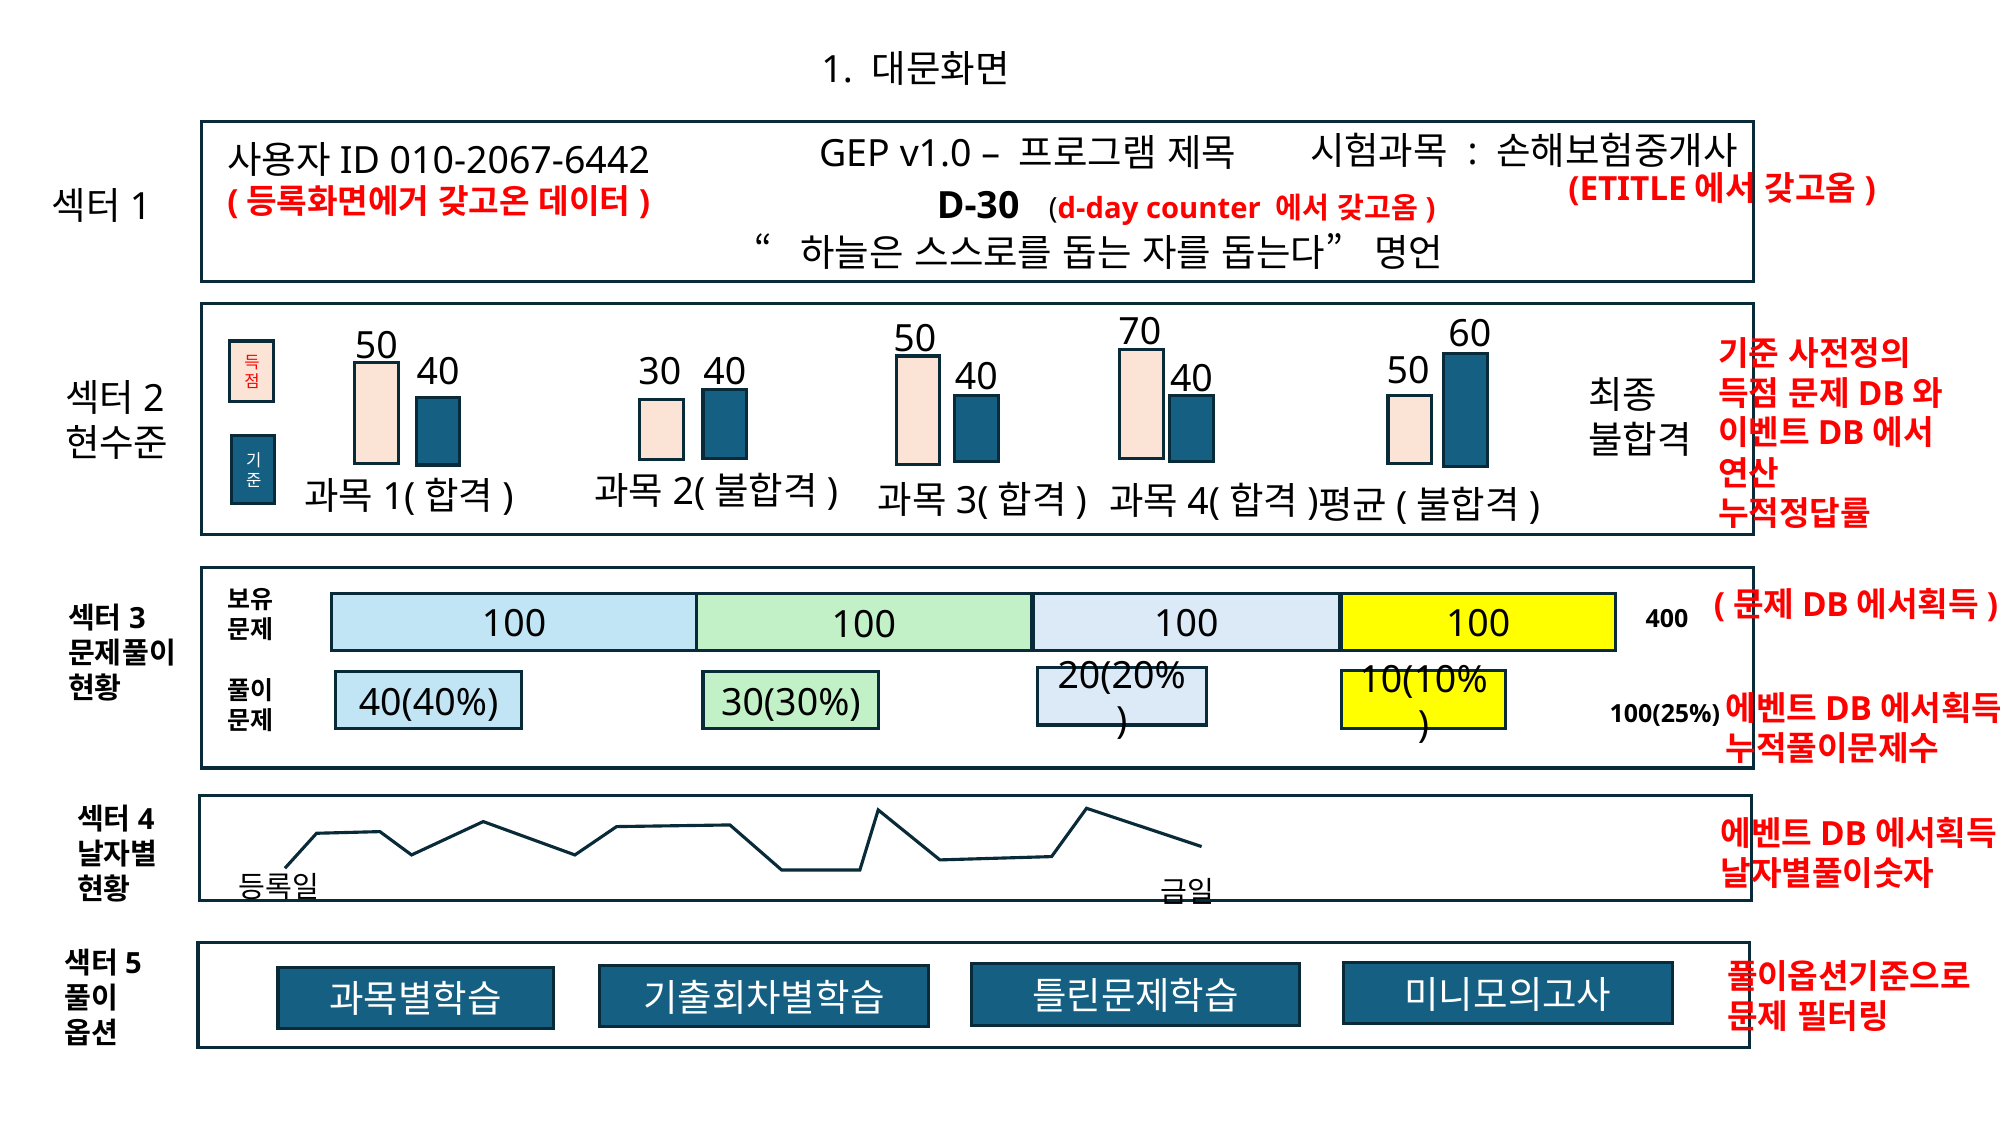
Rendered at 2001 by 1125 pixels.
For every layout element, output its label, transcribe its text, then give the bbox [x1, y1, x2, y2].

text_box [353, 373, 400, 465]
text_box 색터5 풀이 옵션 [49, 936, 157, 1057]
text_box 미니모의고사 [1342, 961, 1674, 1025]
text_box 에벤트DB에서획득 누적풀이문제수 [1711, 679, 2000, 775]
text_box [289, 806, 1203, 872]
text_box 40(40%) [334, 670, 523, 730]
text_box [895, 367, 941, 466]
text_box 40 [941, 344, 1013, 405]
text_box [196, 941, 1751, 1049]
text_box 기출회차별학습 [598, 964, 930, 1028]
text_box 100 [1032, 592, 1340, 652]
text_box 40 [401, 339, 475, 400]
text_box 과목1(합격) [289, 464, 529, 525]
text_box “하늘은 스스로를 돕는 자를 돕는다” 명언 [739, 221, 1459, 282]
text_box 60 [1433, 301, 1507, 362]
text_box 시험과목 : 손해보험중개사 [1295, 119, 1753, 180]
text_box 기준 사전정의 득점 문제DB와 이벤트DB에서 연산 누적정답률 [1703, 324, 1958, 539]
text_box [638, 400, 685, 461]
text_box 과목4(합격) [1094, 469, 1334, 530]
text_box [198, 794, 1753, 902]
text_box 30 [623, 339, 697, 400]
text_box 100 [695, 592, 1032, 652]
text_box 에벤트DB에서획득 날자별풀이숫자 [1706, 804, 2000, 900]
text_box [200, 302, 1755, 536]
text_box 최종 불합격 [1573, 363, 1703, 469]
text_box 100(25%) [1594, 689, 1711, 735]
text_box 사용자ID 010-2067-6442 (등록화면에거 갖고온 데이터) [212, 128, 666, 228]
text_box [1168, 407, 1215, 463]
text_box 섹터2 현수준 [50, 366, 184, 472]
text_box 50 [1371, 338, 1445, 398]
text_box 1. 대문화면 [806, 37, 1025, 98]
text_box 70 [1103, 299, 1177, 360]
text_box 섹터4 날자별 현황 [62, 792, 173, 913]
text_box [701, 400, 748, 460]
text_box [1442, 362, 1489, 468]
text_box 보유 문제 [212, 576, 289, 652]
text_box [200, 120, 1755, 283]
text_box 20(20%) [1036, 666, 1208, 727]
text_box 40 [1165, 346, 1228, 407]
text_box 과목2(불합격) [579, 459, 853, 520]
text_box 100 [1340, 592, 1617, 652]
text_box 40 [697, 339, 762, 400]
text_box 섹터1 [37, 174, 167, 235]
text_box 틀린문제학습 [970, 962, 1301, 1027]
text_box 30(30%) [701, 670, 880, 730]
text_box [1118, 360, 1165, 460]
text_box GEP v1.0 – 프로그램 제목 [804, 121, 1252, 182]
text_box 섹터3 문제풀이 현황 [53, 591, 192, 712]
text_box [200, 566, 1755, 770]
text_box [953, 405, 1000, 463]
text_box 10(10%) [1340, 669, 1507, 730]
text_box (문제DB에서획득) [1699, 576, 2000, 631]
text_box 평균(불합격) [1303, 473, 1556, 533]
text_box 과목별학습 [276, 966, 555, 1030]
text_box 득점 [228, 339, 275, 403]
text_box 50 [878, 306, 952, 367]
text_box 풀이옵션기준으로 문제 필터링 [1712, 947, 1987, 1043]
text_box 100 [330, 592, 695, 652]
text_box (ETITLE에서 갖고옴) [1553, 159, 1891, 215]
text_box 금일 [1146, 866, 1230, 916]
text_box 등록일 [223, 861, 335, 911]
text_box 기준 [230, 434, 276, 505]
text_box [415, 400, 461, 467]
text_box 과목3(합격) [863, 468, 1102, 528]
text_box D-30 (d-day counter 에서 갖고옴) [922, 173, 1451, 221]
text_box 풀이 문제 [212, 667, 289, 743]
text_box 50 [340, 313, 413, 373]
text_box [1386, 398, 1433, 465]
text_box 400 [1630, 594, 1704, 640]
